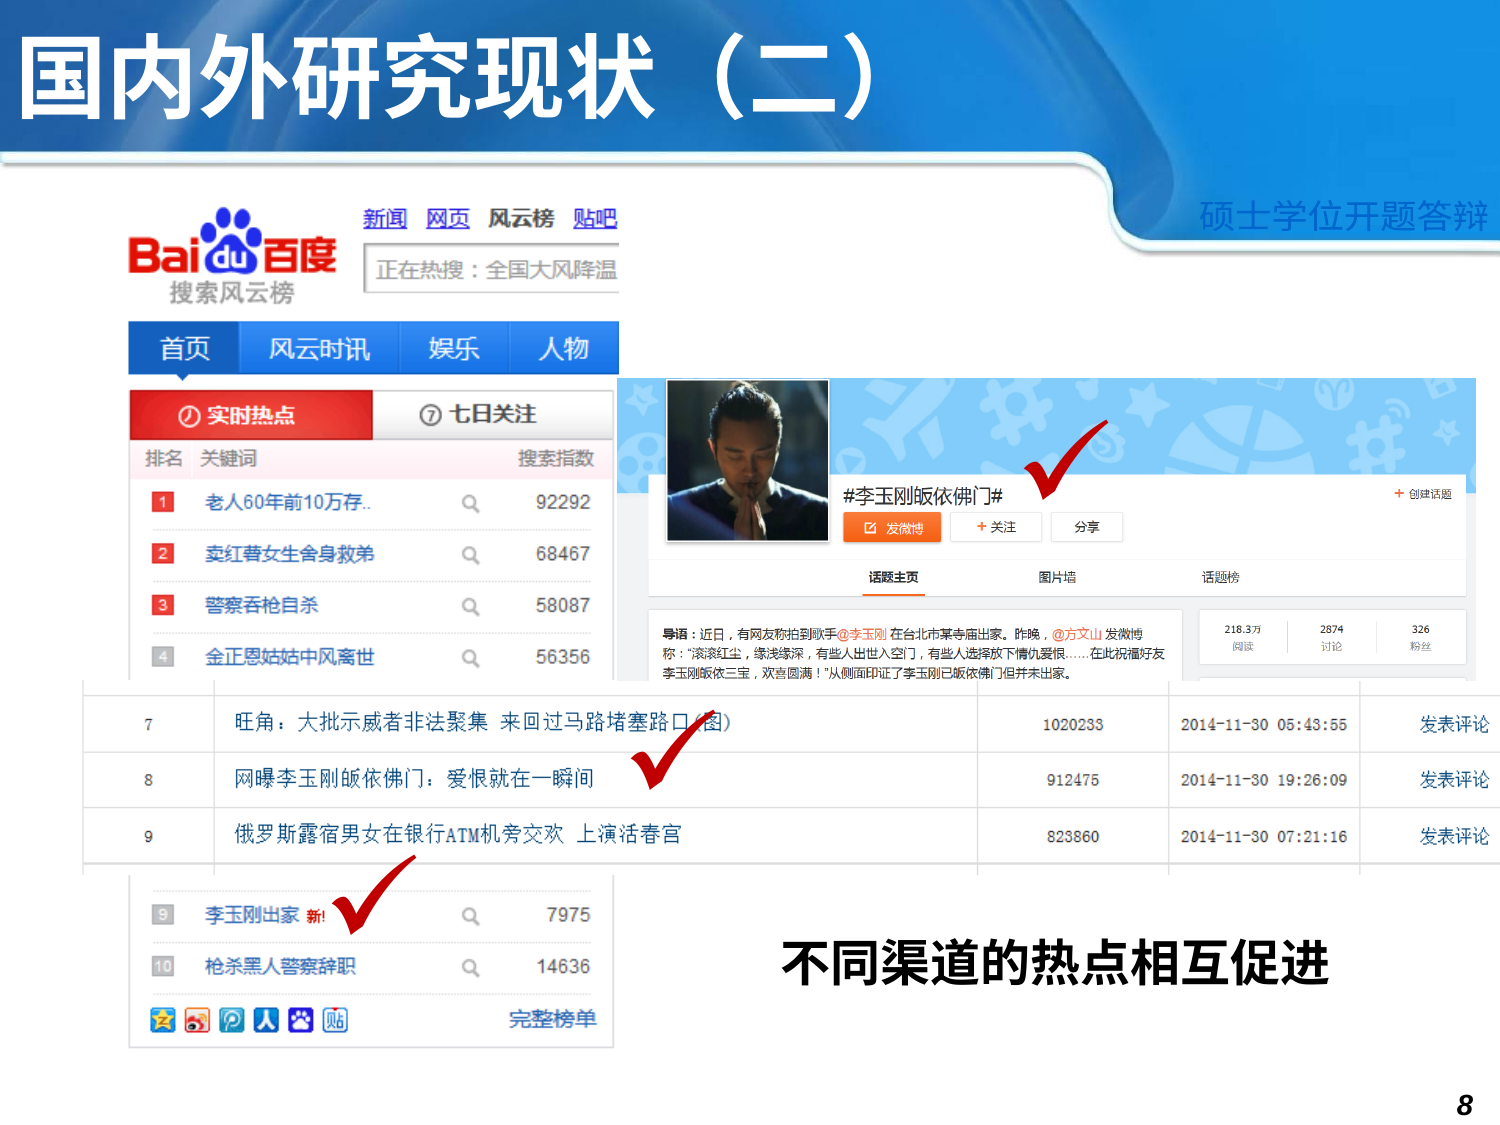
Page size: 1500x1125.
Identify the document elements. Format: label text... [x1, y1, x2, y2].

slide_number 8 [1251, 1078, 1489, 1119]
picture [0, 150, 1500, 1125]
text_box 不同渠道的热点相互促进 [765, 924, 1346, 999]
title 国内外研究现状（二） [0, 0, 1500, 150]
